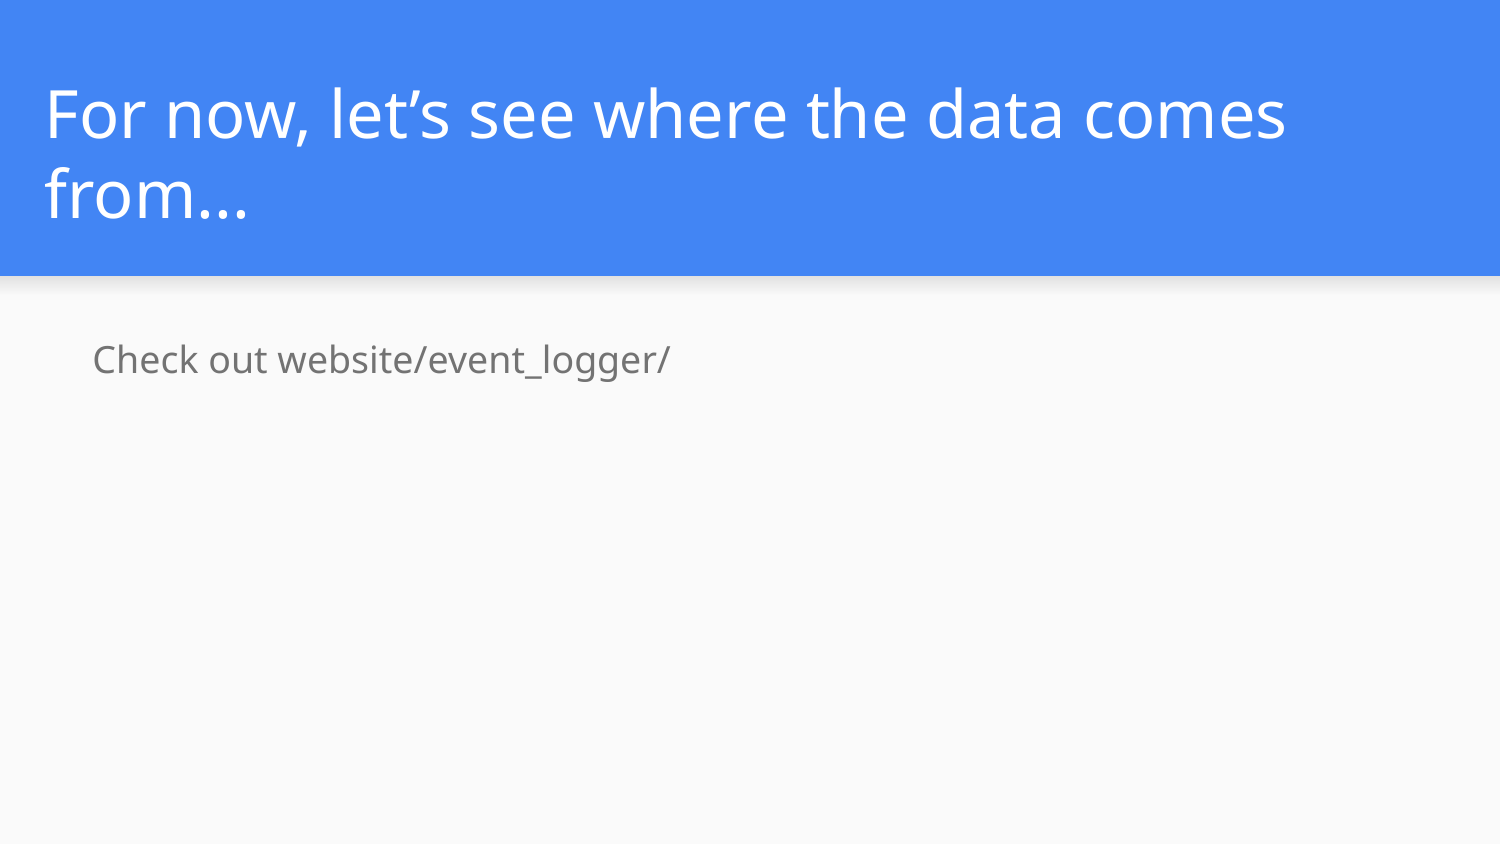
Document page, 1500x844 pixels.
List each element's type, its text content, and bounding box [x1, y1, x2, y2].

list Check out website/event_logger/ [77, 314, 1427, 760]
title For now, let’s see where the data comes from... [29, 121, 1473, 248]
